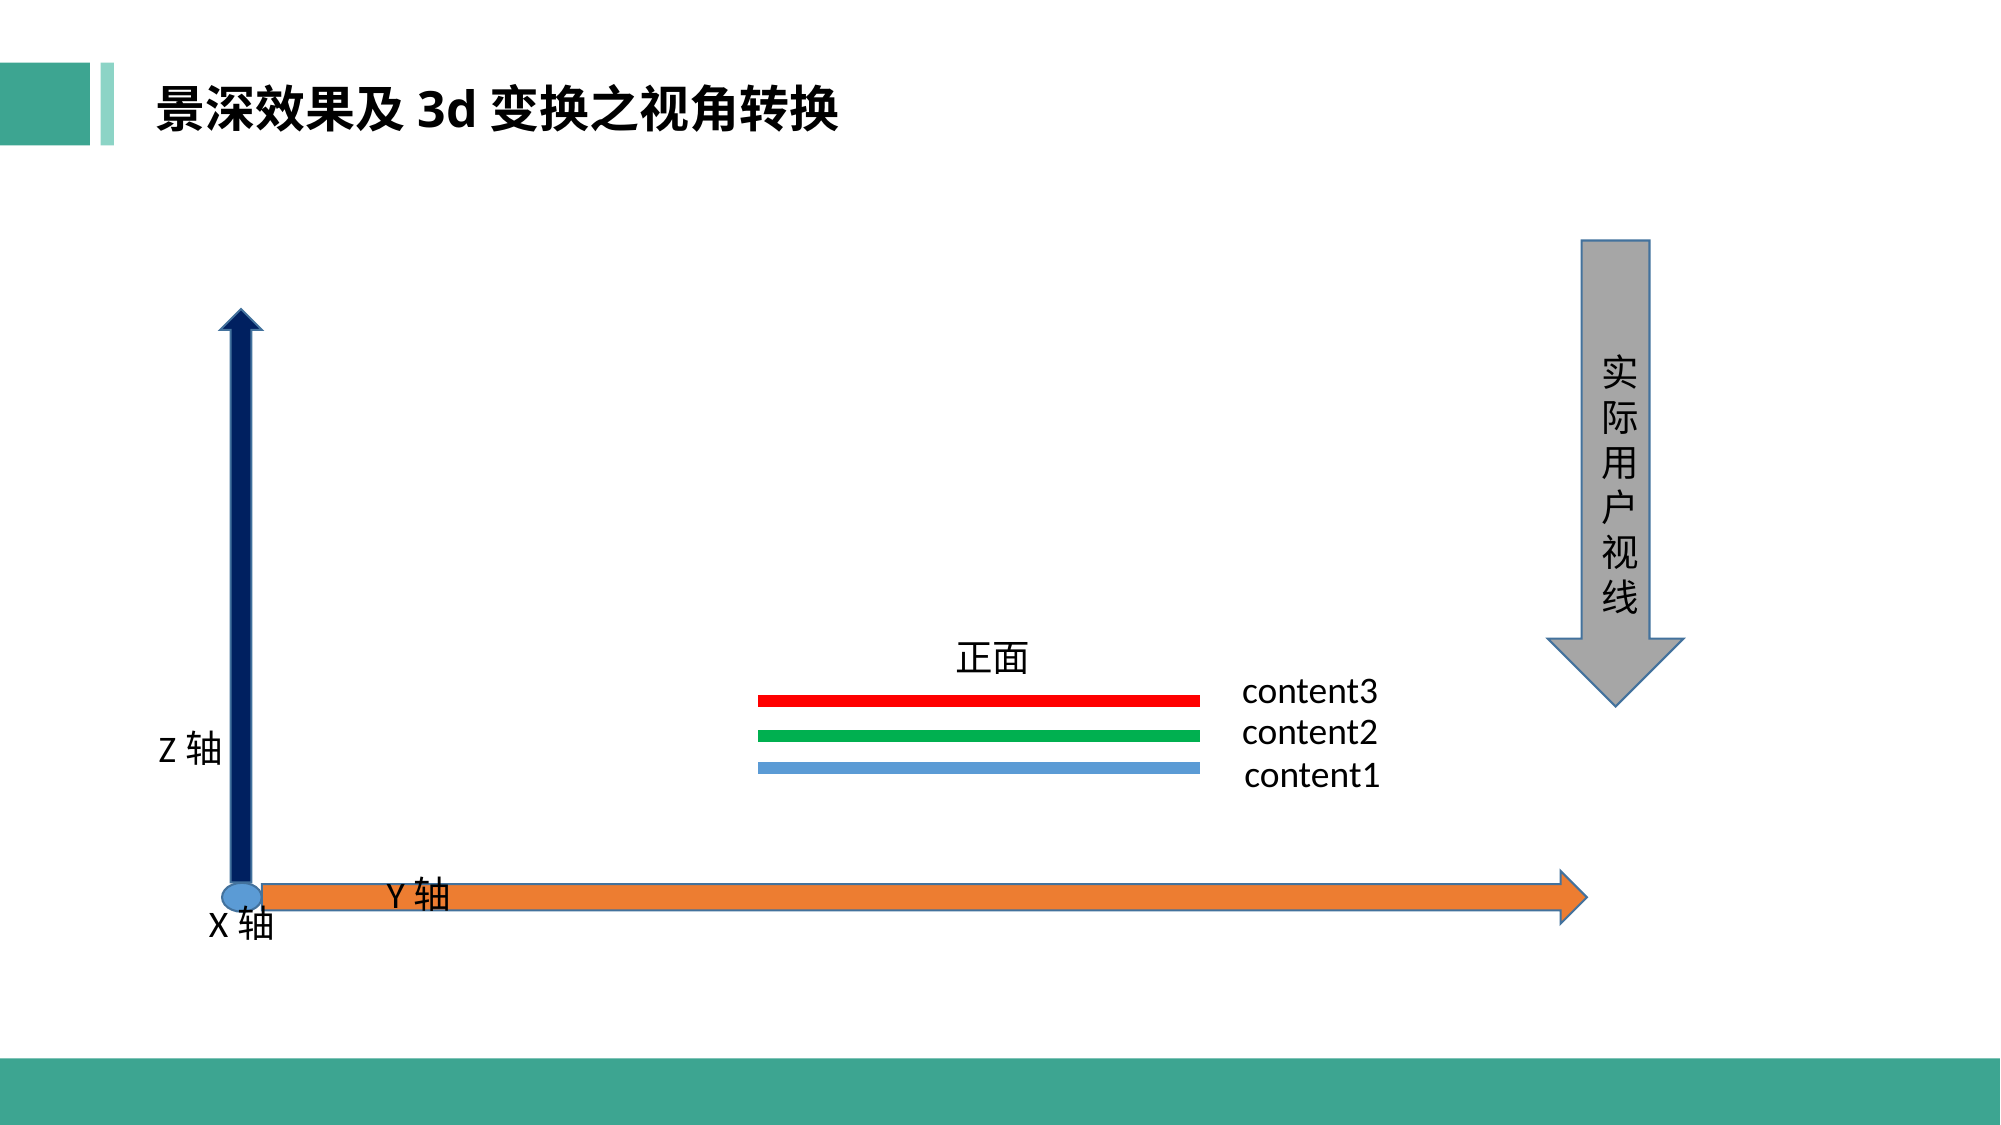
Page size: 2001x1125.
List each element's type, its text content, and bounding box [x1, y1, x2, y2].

text_box [0, 1057, 2000, 1125]
text_box [477, 868, 1589, 927]
text_box 正面 [940, 627, 1060, 687]
text_box content1 [1229, 742, 1454, 803]
text_box [222, 884, 260, 892]
text_box 实际用户视线 [1586, 341, 1645, 626]
text_box Z轴 [144, 718, 242, 778]
text_box Y轴 [371, 863, 477, 924]
text_box [260, 883, 371, 912]
text_box content2 [1227, 699, 1451, 760]
text_box 景深效果及3d变换之视角转换 [140, 69, 1208, 145]
text_box content3 [1227, 659, 1451, 699]
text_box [0, 62, 114, 146]
text_box X轴 [194, 892, 290, 953]
text_box [217, 307, 265, 884]
text_box [1545, 239, 1686, 708]
